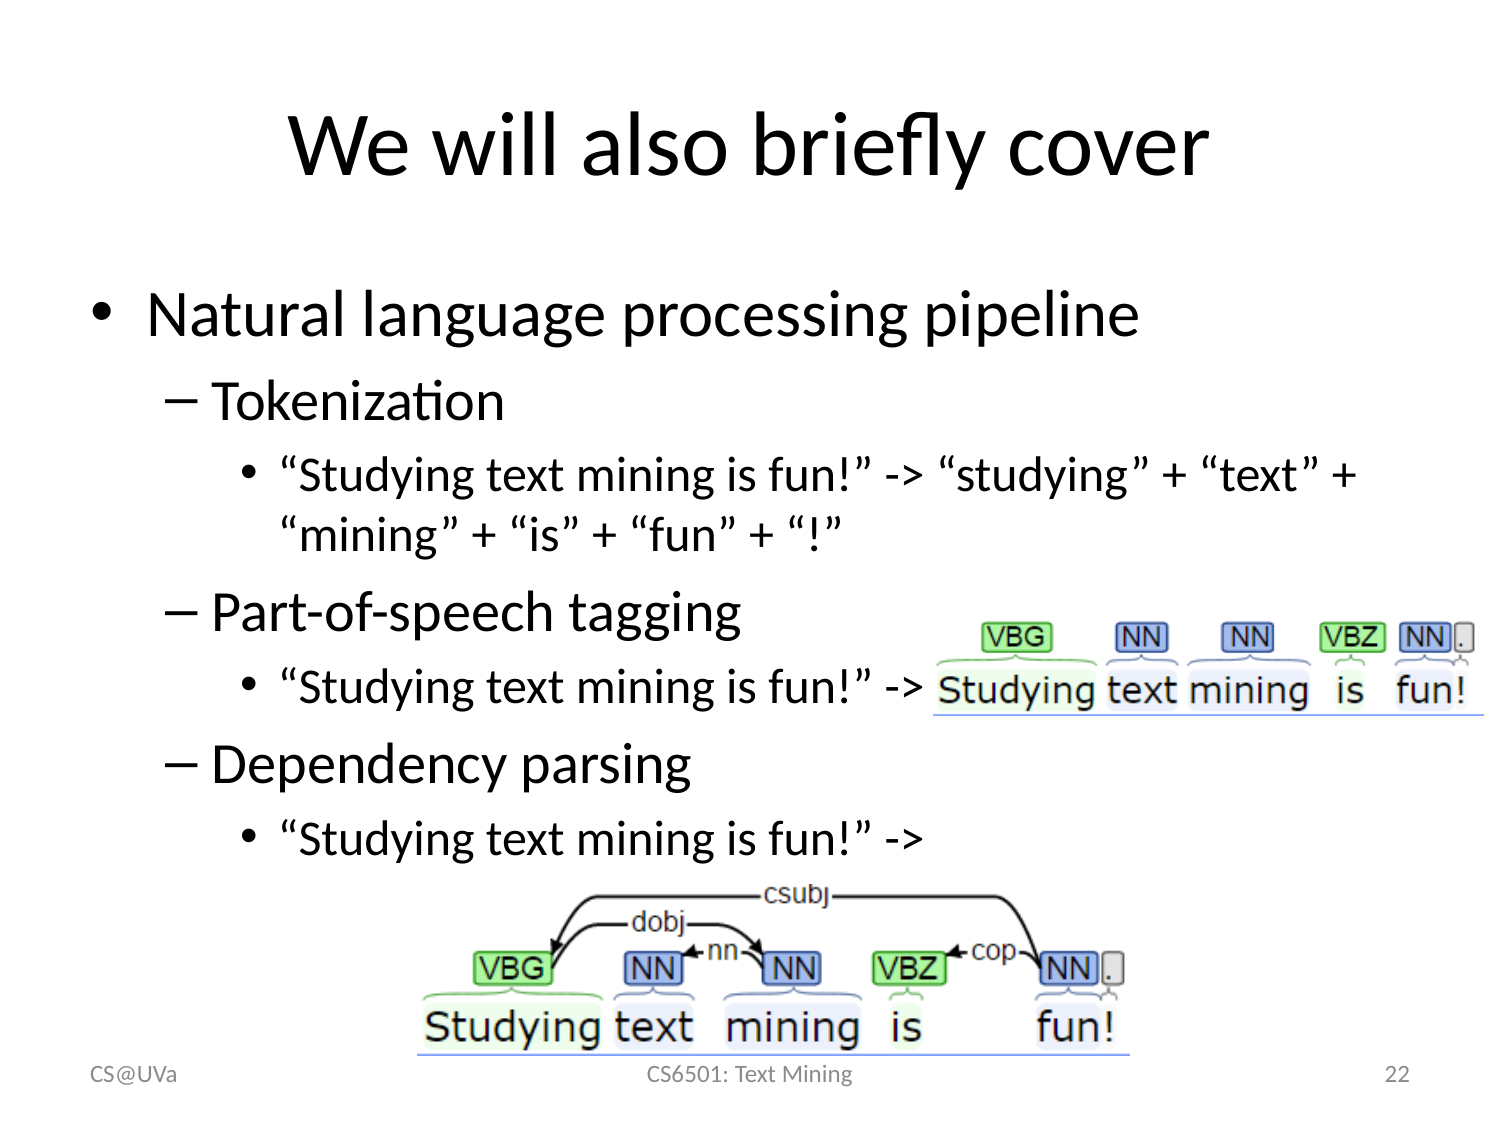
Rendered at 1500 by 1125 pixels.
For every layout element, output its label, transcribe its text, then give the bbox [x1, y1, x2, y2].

slide_number CS@UVa [75, 1042, 425, 1103]
picture [933, 619, 1485, 716]
title We will also briefly cover [75, 45, 1425, 233]
footer CS6501: Text Mining [512, 1065, 988, 1103]
picture [417, 884, 1130, 1056]
slide_number 22 [1074, 1042, 1425, 1103]
list Natural language processing pipeline Tokenization “Studying text mining is fun!” -> “studying” + “text” + “mining” + “is” + “fun” + “!” Part-of-speech tagging “Studying text mining is fun!” -> Dependency parsing “Studying text mining is fun!” -> [75, 262, 1425, 1005]
